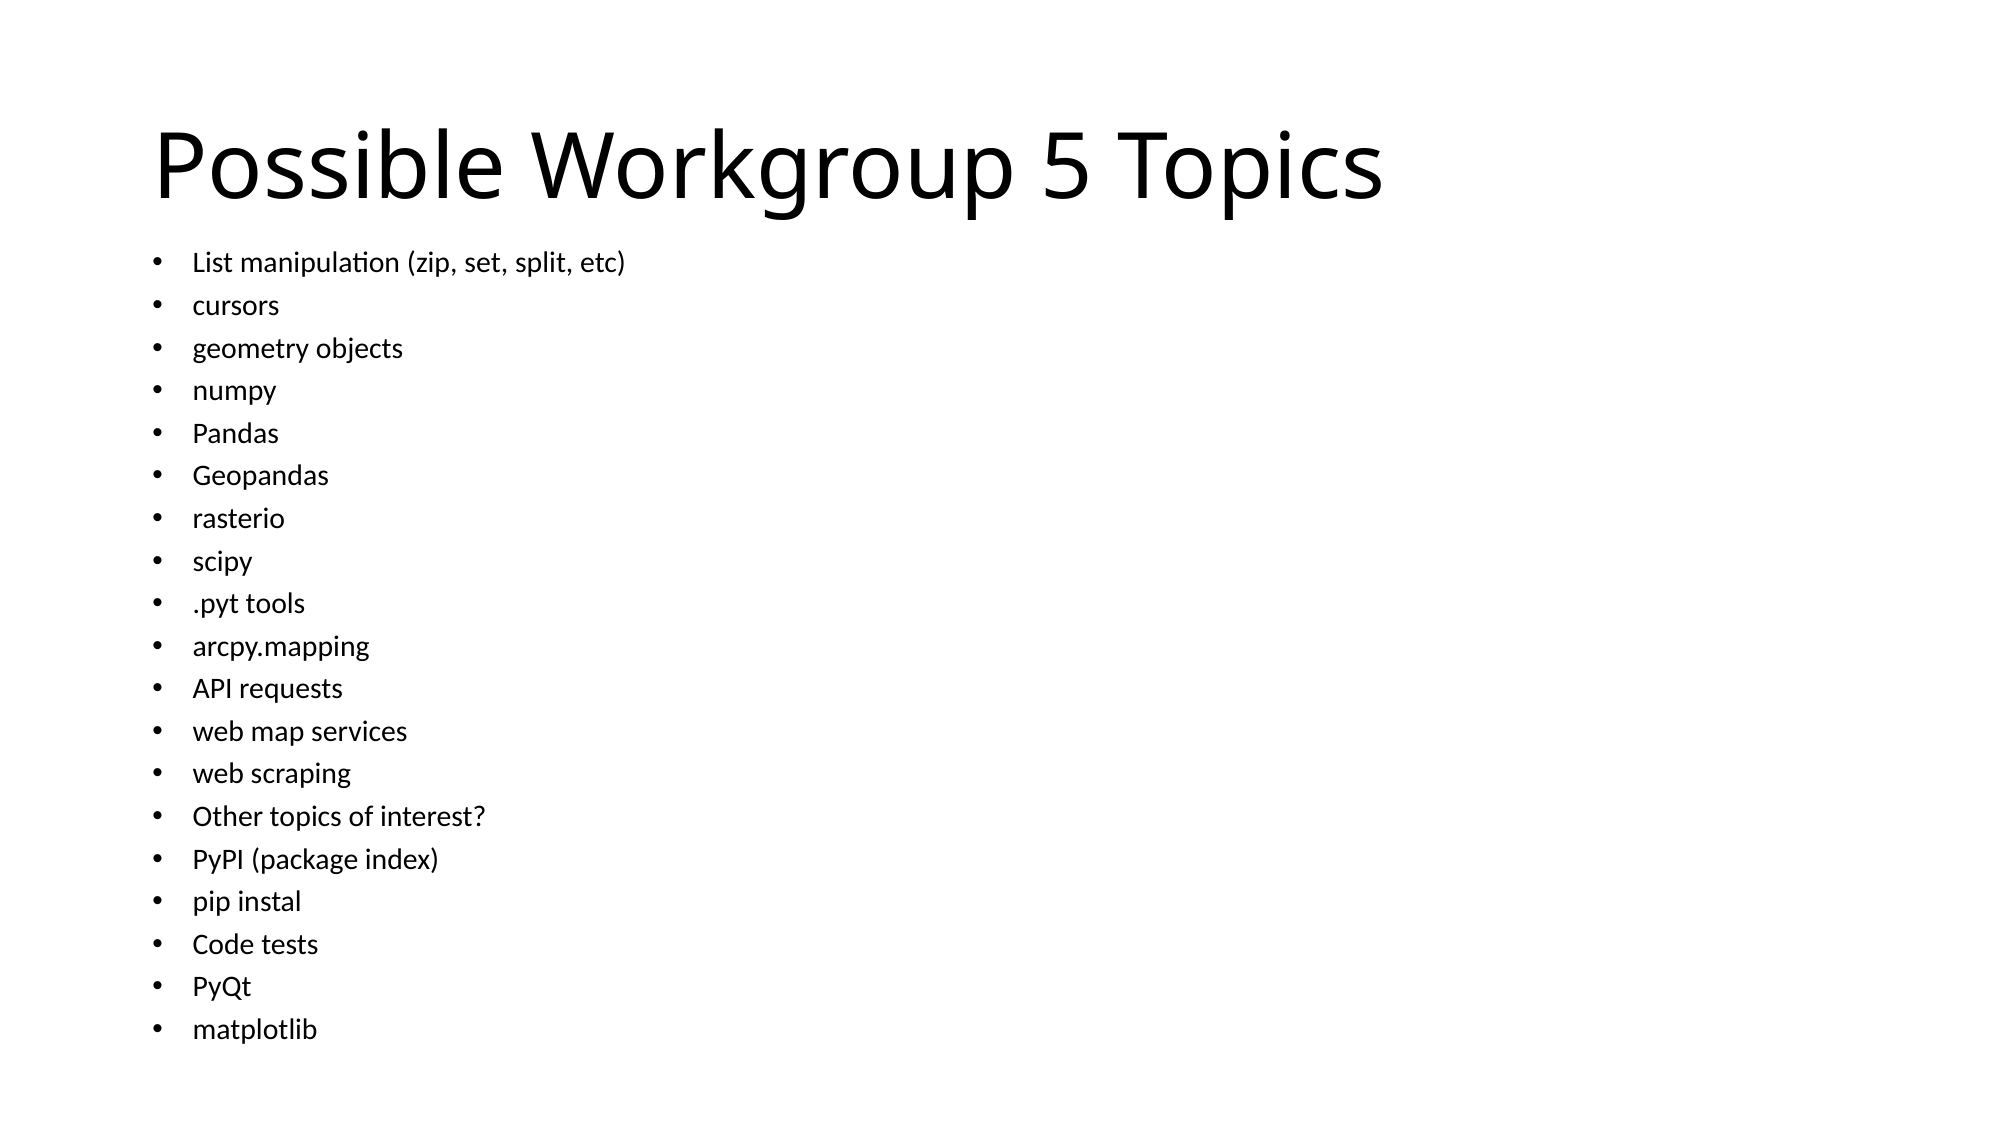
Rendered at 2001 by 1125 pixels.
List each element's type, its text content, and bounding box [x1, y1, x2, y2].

list List manipulation (zip, set, split, etc) cursors geometry objects numpy Pandas Geopandas rasterio scipy .pyt tools arcpy.mapping API requests web map services web scraping Other topics of interest? PyPI (package index) pip instal Code tests PyQt matplotlib [137, 239, 1863, 1066]
title Possible Workgroup 5 Topics [137, 59, 1863, 239]
